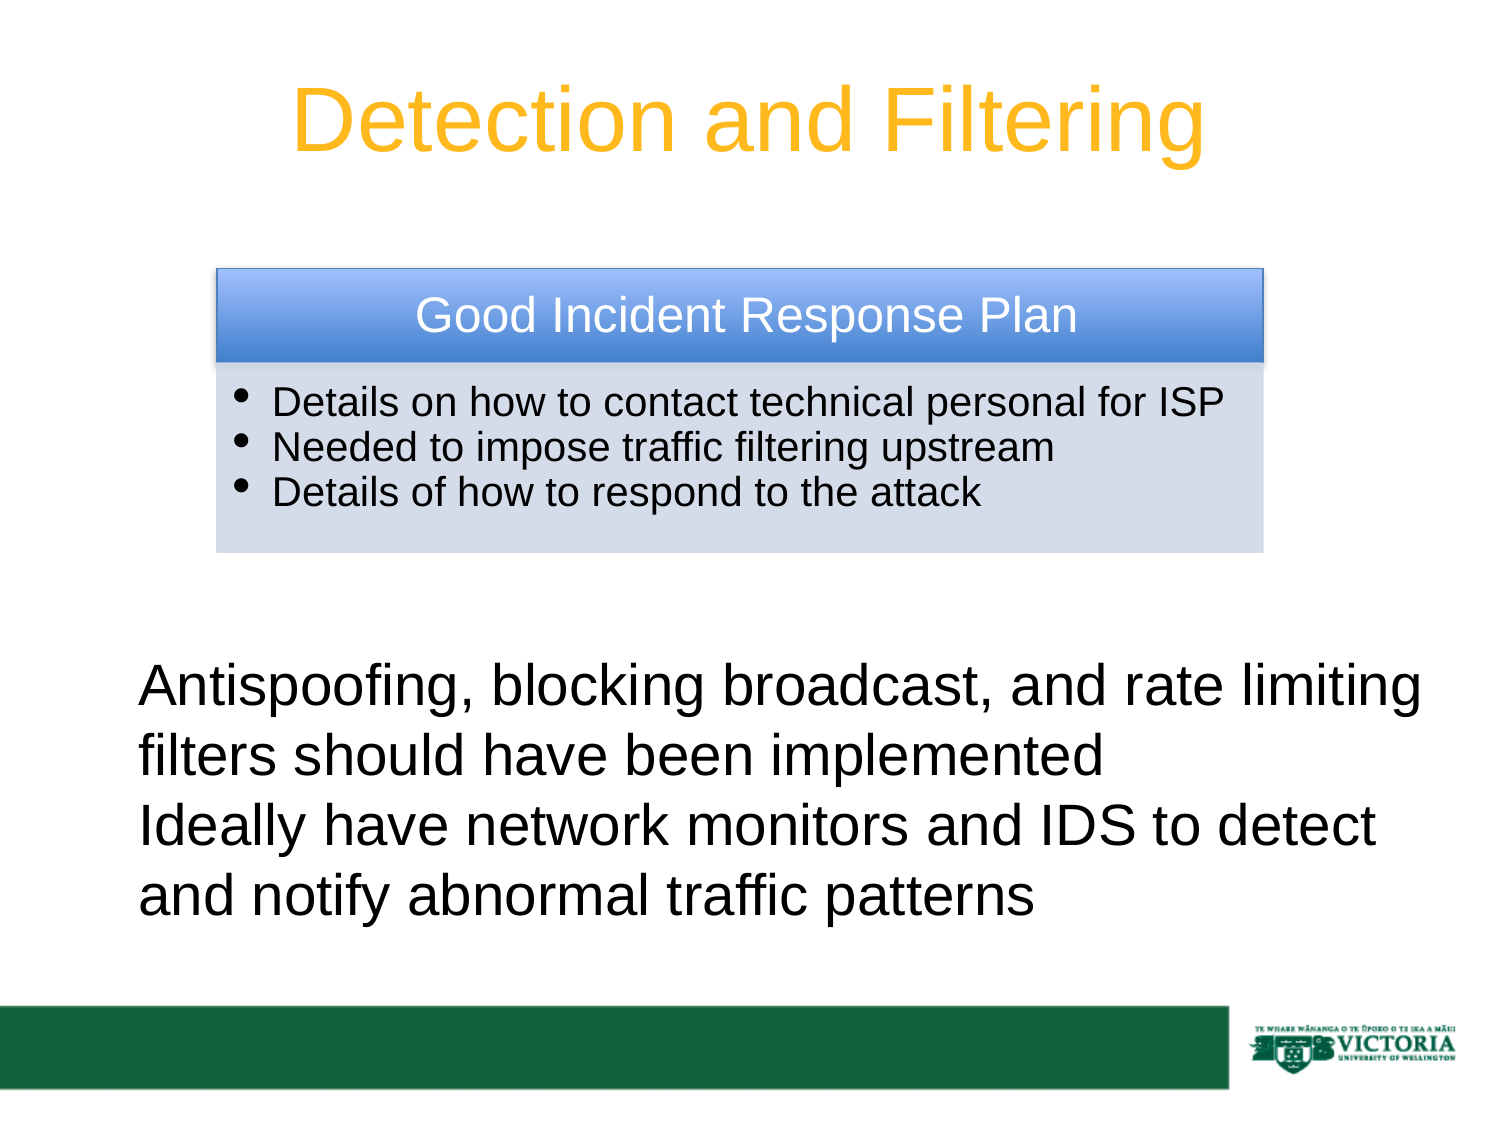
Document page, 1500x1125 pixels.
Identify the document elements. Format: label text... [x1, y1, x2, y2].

text_box Antispoofing, blocking broadcast, and rate limiting filters should have been implemented Ideally have network monitors and IDS to detect and notify abnormal traffic patterns [90, 632, 1440, 990]
text_box Detection and Filtering [75, 45, 1425, 263]
picture [0, 0, 1476, 1105]
text_box Details on how to contact technical personal for ISP Needed to impose traffic filtering upstream Details of how to respond to the attack [216, 362, 1264, 553]
text_box Good Incident Response Plan [216, 268, 1264, 362]
